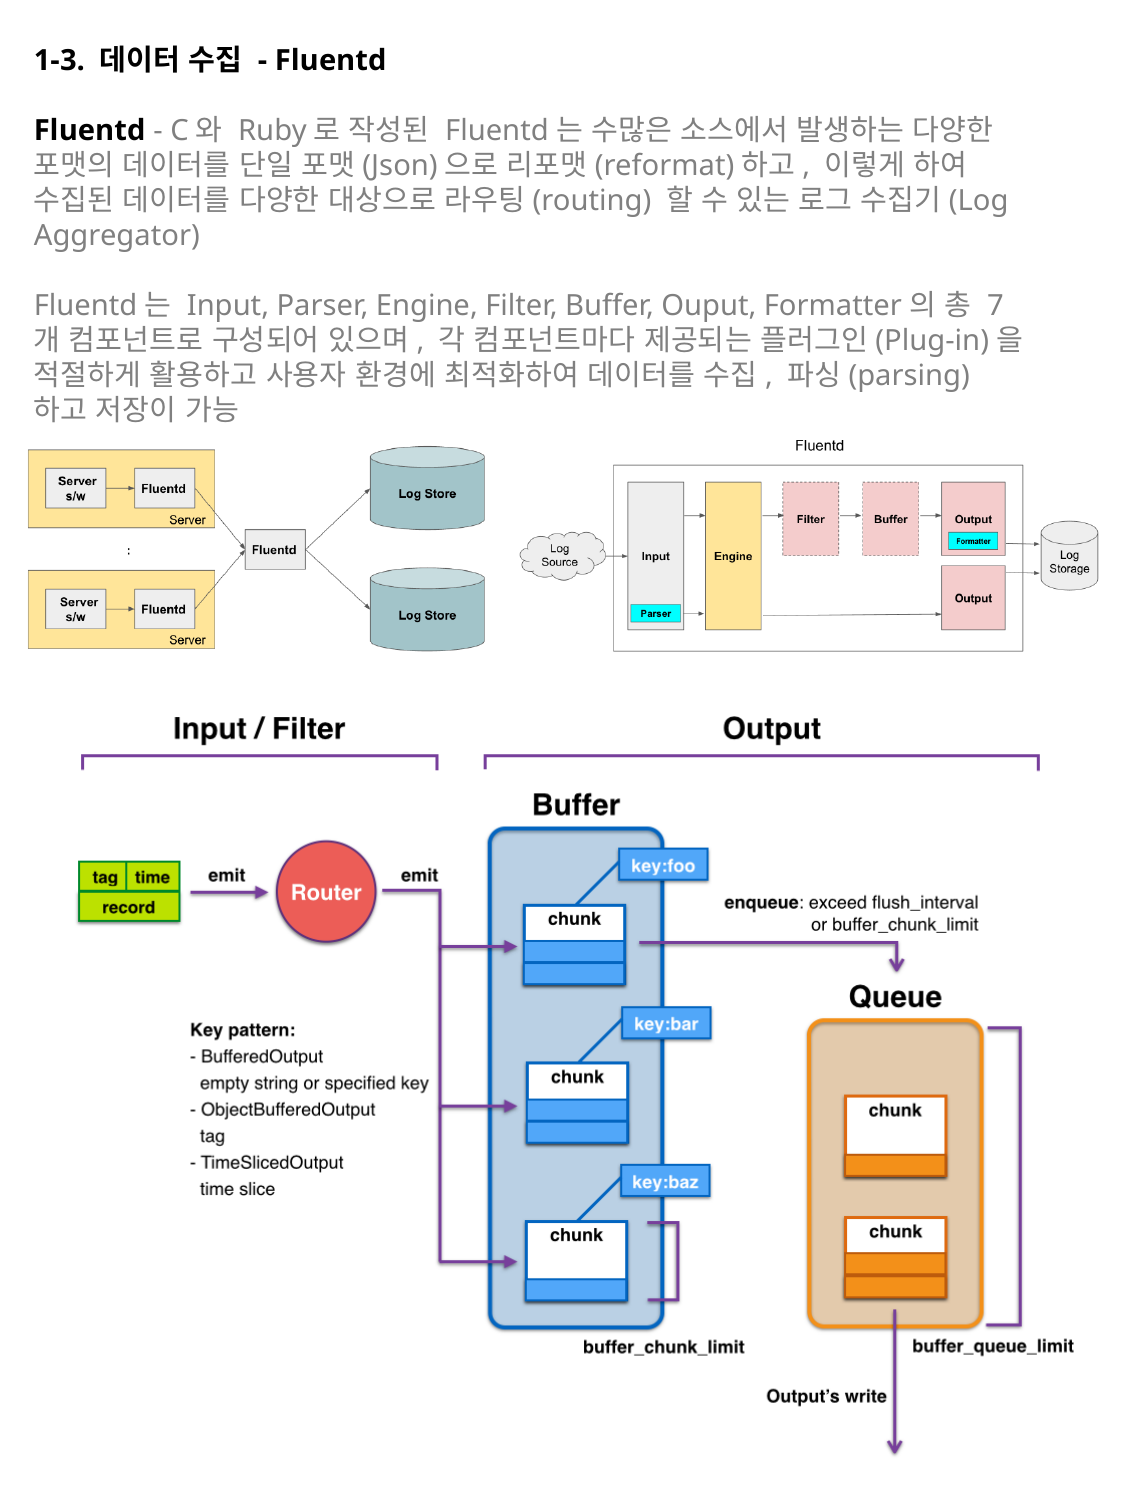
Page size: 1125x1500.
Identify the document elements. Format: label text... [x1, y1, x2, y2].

picture [514, 434, 1101, 661]
text_box 1-3. 데이터 수집 - Fluentd Fluentd - C와 Ruby로 작성된 Fluentd는 수많은 소스에서 발생하는 다양한 포맷의 데이터를 단일 포맷(Json)으로 리포맷(reformat)하고, 이렇게 하여 수집된 데이터를 다양한 대상으로 라우팅(routing) 할 수 있는 로그 수집기(Log Aggregator) Fluentd는 Input, Parser, Engine, Filter, Buffer, Ouput, Formatter의 총 7개 컴포넌트로 구성되어 있으며, 각 컴포넌트마다 제공되는 플러그인(Plug-in)을 적절하게 활용하고 사용자 환경에 최적화하여 데이터를 수집, 파싱(parsing) 하고 저장이 가능 [19, 34, 1047, 434]
picture [18, 437, 497, 668]
picture [55, 692, 1083, 1463]
